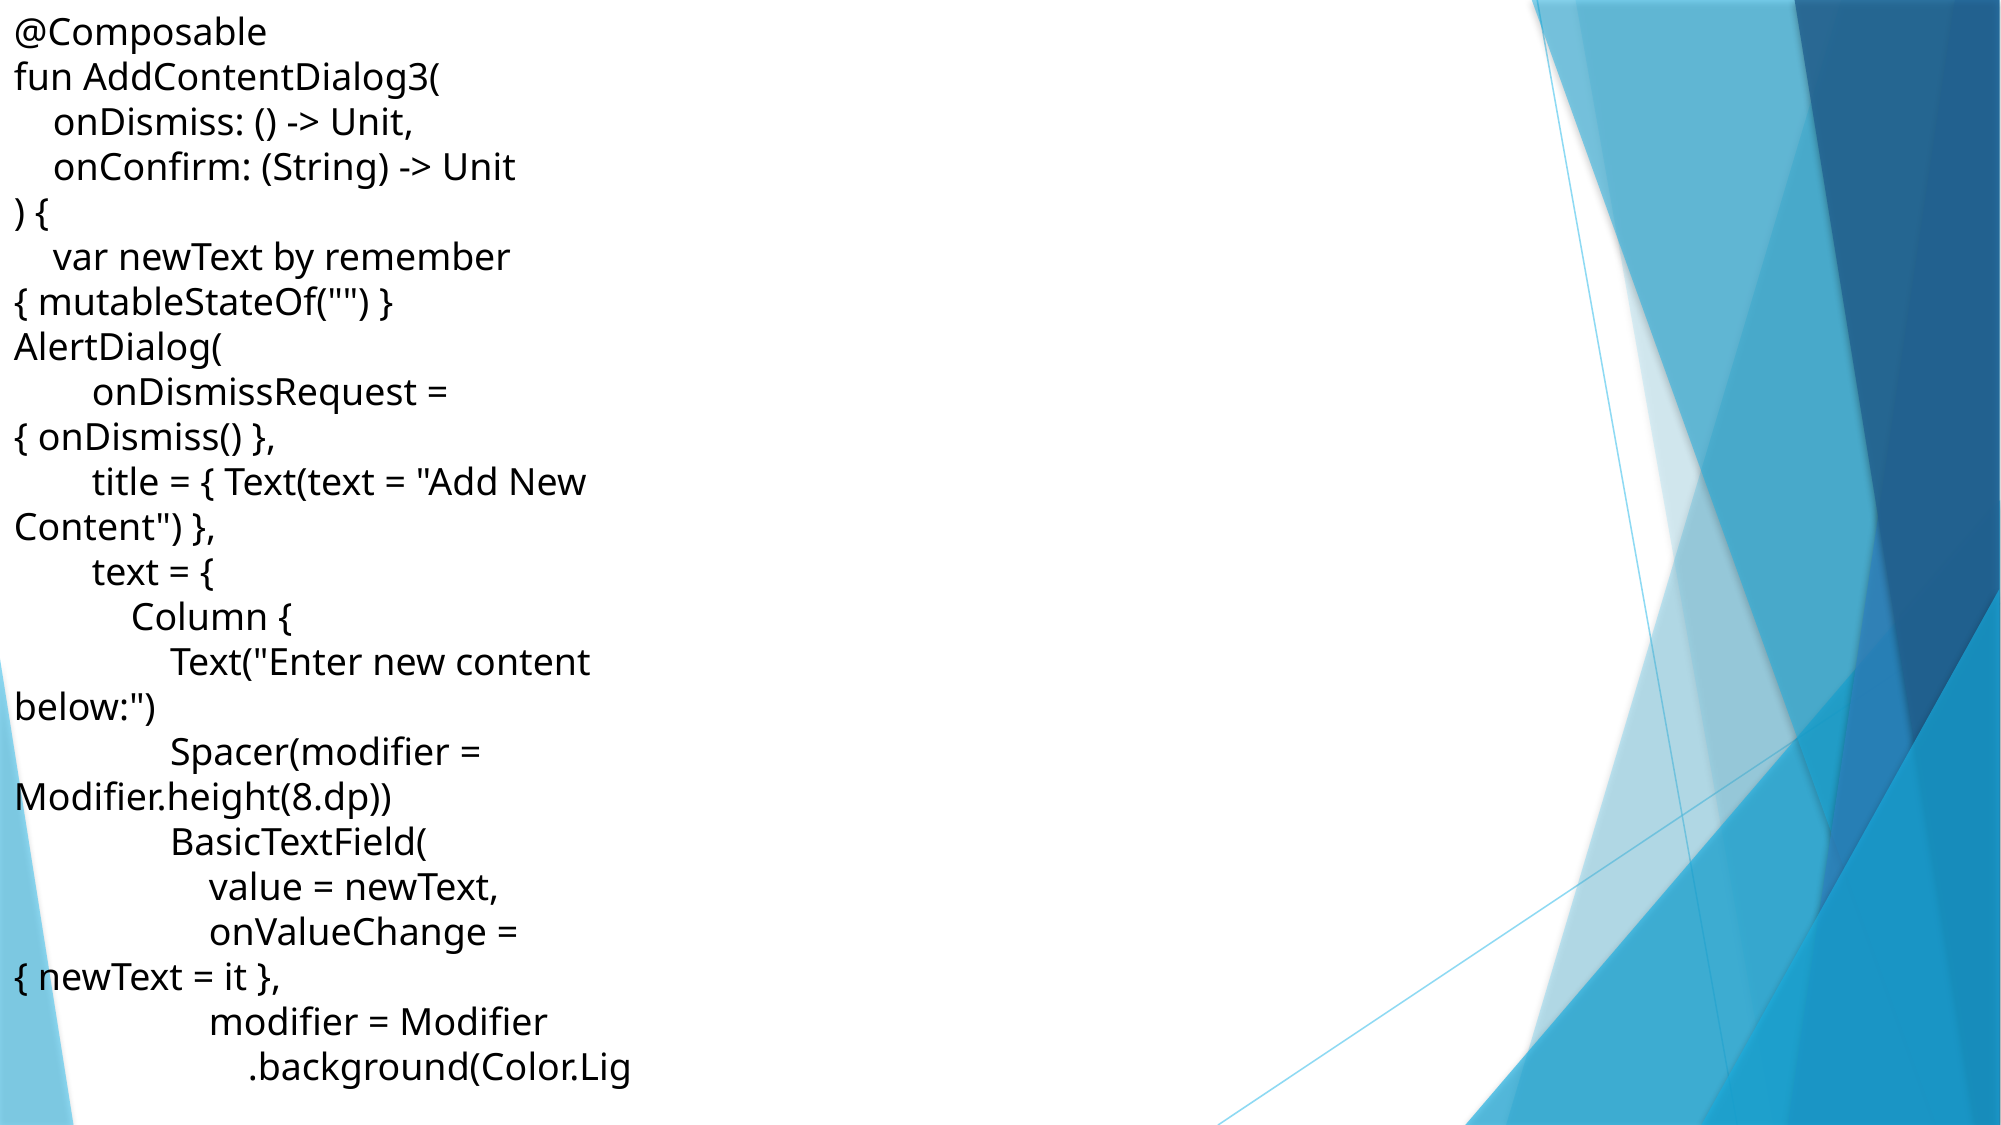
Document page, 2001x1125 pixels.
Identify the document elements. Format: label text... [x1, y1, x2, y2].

text_box @Composable fun AddContentDialog3( onDismiss: () -> Unit, onConfirm: (String) -> Unit ) { var newText by remember { mutableStateOf("") } AlertDialog( onDismissRequest = { onDismiss() }, title = { Text(text = "Add New Content") }, text = { Column { Text("Enter new content below:") Spacer(modifier = Modifier.height(8.dp)) BasicTextField( value = newText, onValueChange = { newText = it }, modifier = Modifier .background(Color.Lig [0, 0, 666, 1096]
